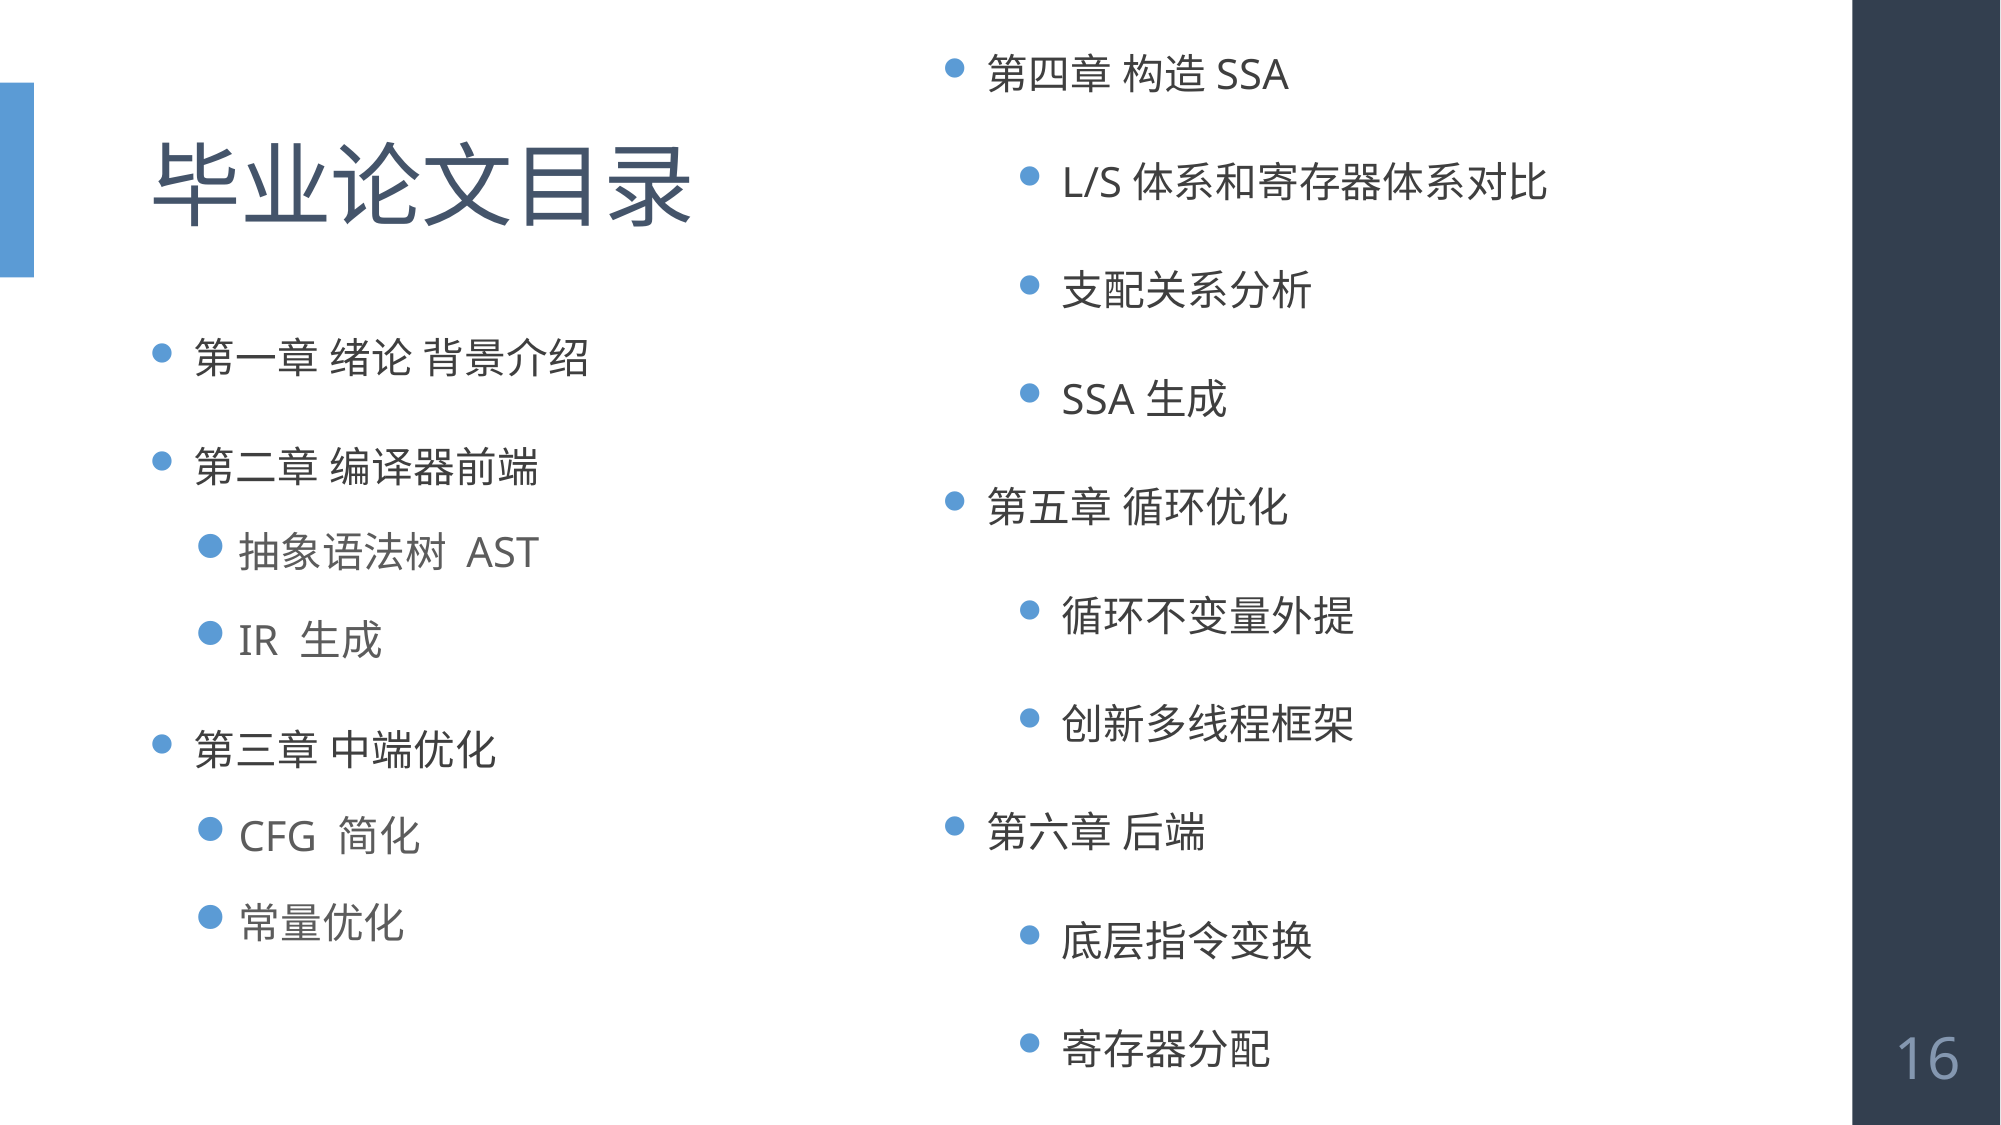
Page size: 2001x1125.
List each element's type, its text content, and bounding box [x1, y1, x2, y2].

slide_number 16 [1852, 1012, 2000, 1110]
text_box 第四章 构造SSA L/S体系和寄存器体系对比 支配关系分析 SSA生成 第五章 循环优化 循环不变量外提 创新多线程框架 第六章 后端 底层指令变换 寄存器分配 [927, 15, 1928, 1081]
title 毕业论文目录 [134, 124, 927, 247]
list 第一章 绪论 背景介绍 第二章 编译器前端 抽象语法树 AST IR 生成 第三章 中端优化 CFG 简化 常量优化 [134, 299, 701, 1014]
